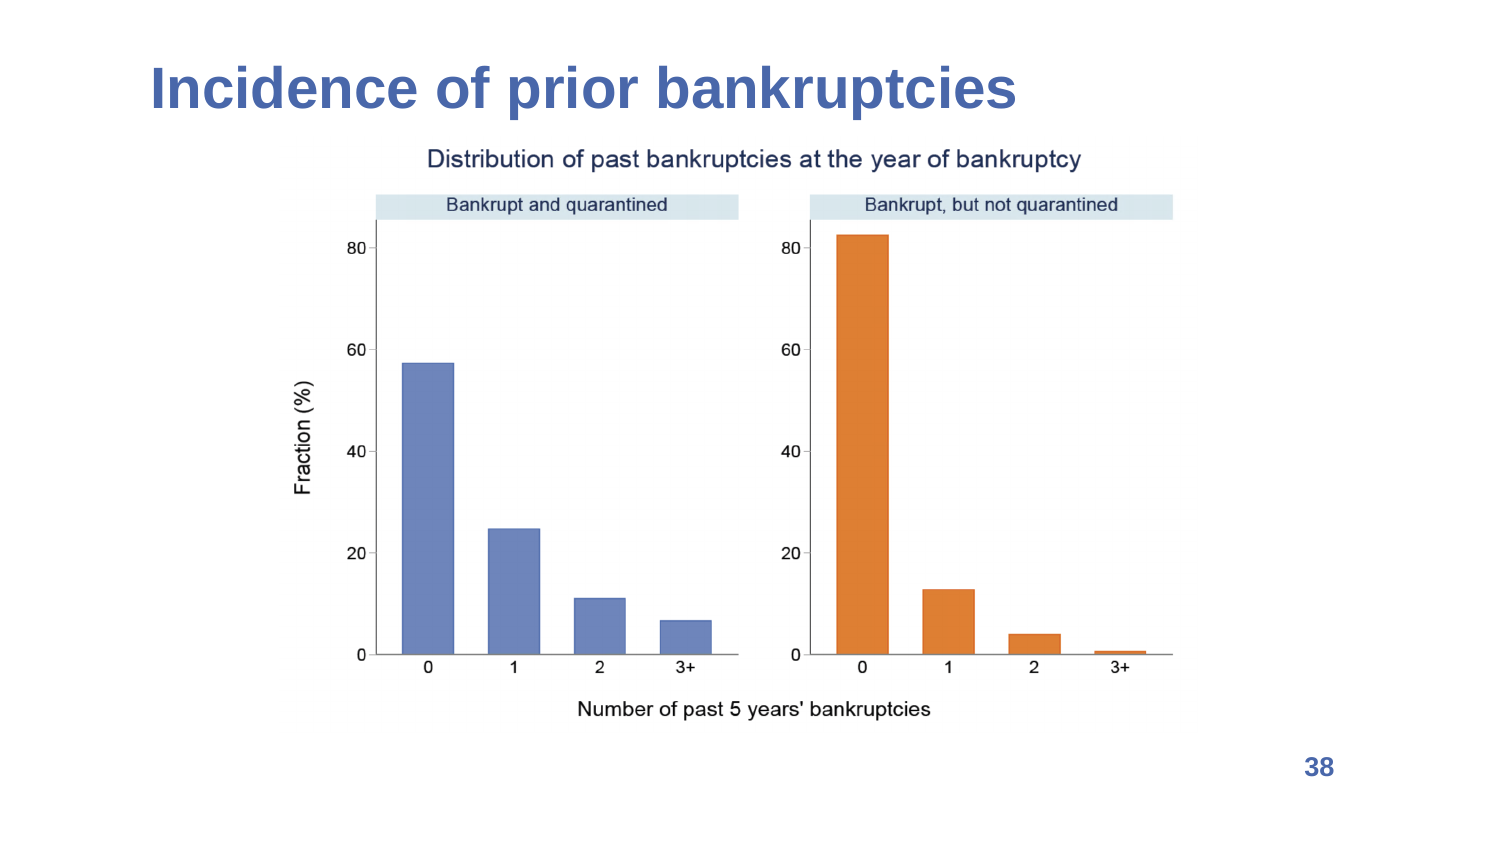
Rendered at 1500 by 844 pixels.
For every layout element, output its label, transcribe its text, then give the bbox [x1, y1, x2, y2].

picture [279, 136, 1198, 733]
list Incidence of prior bankruptcies [150, 50, 1350, 157]
